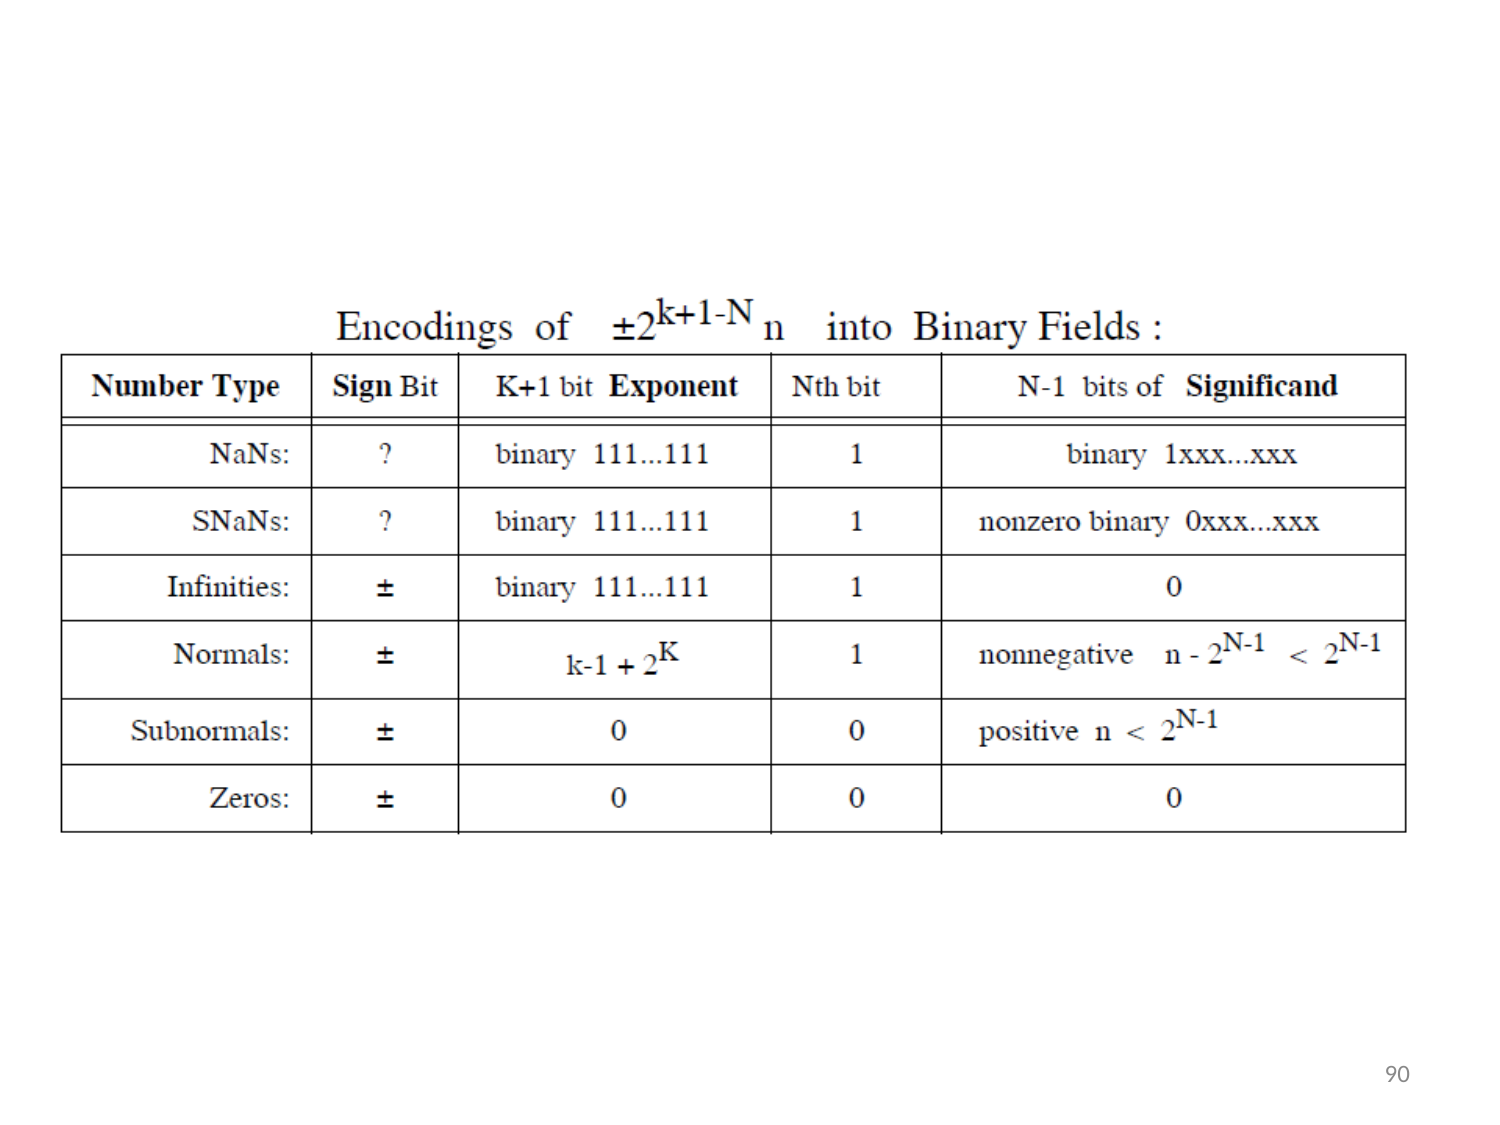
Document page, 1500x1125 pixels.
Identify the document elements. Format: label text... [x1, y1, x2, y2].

picture [0, 290, 1474, 859]
slide_number 90 [1074, 1042, 1425, 1103]
